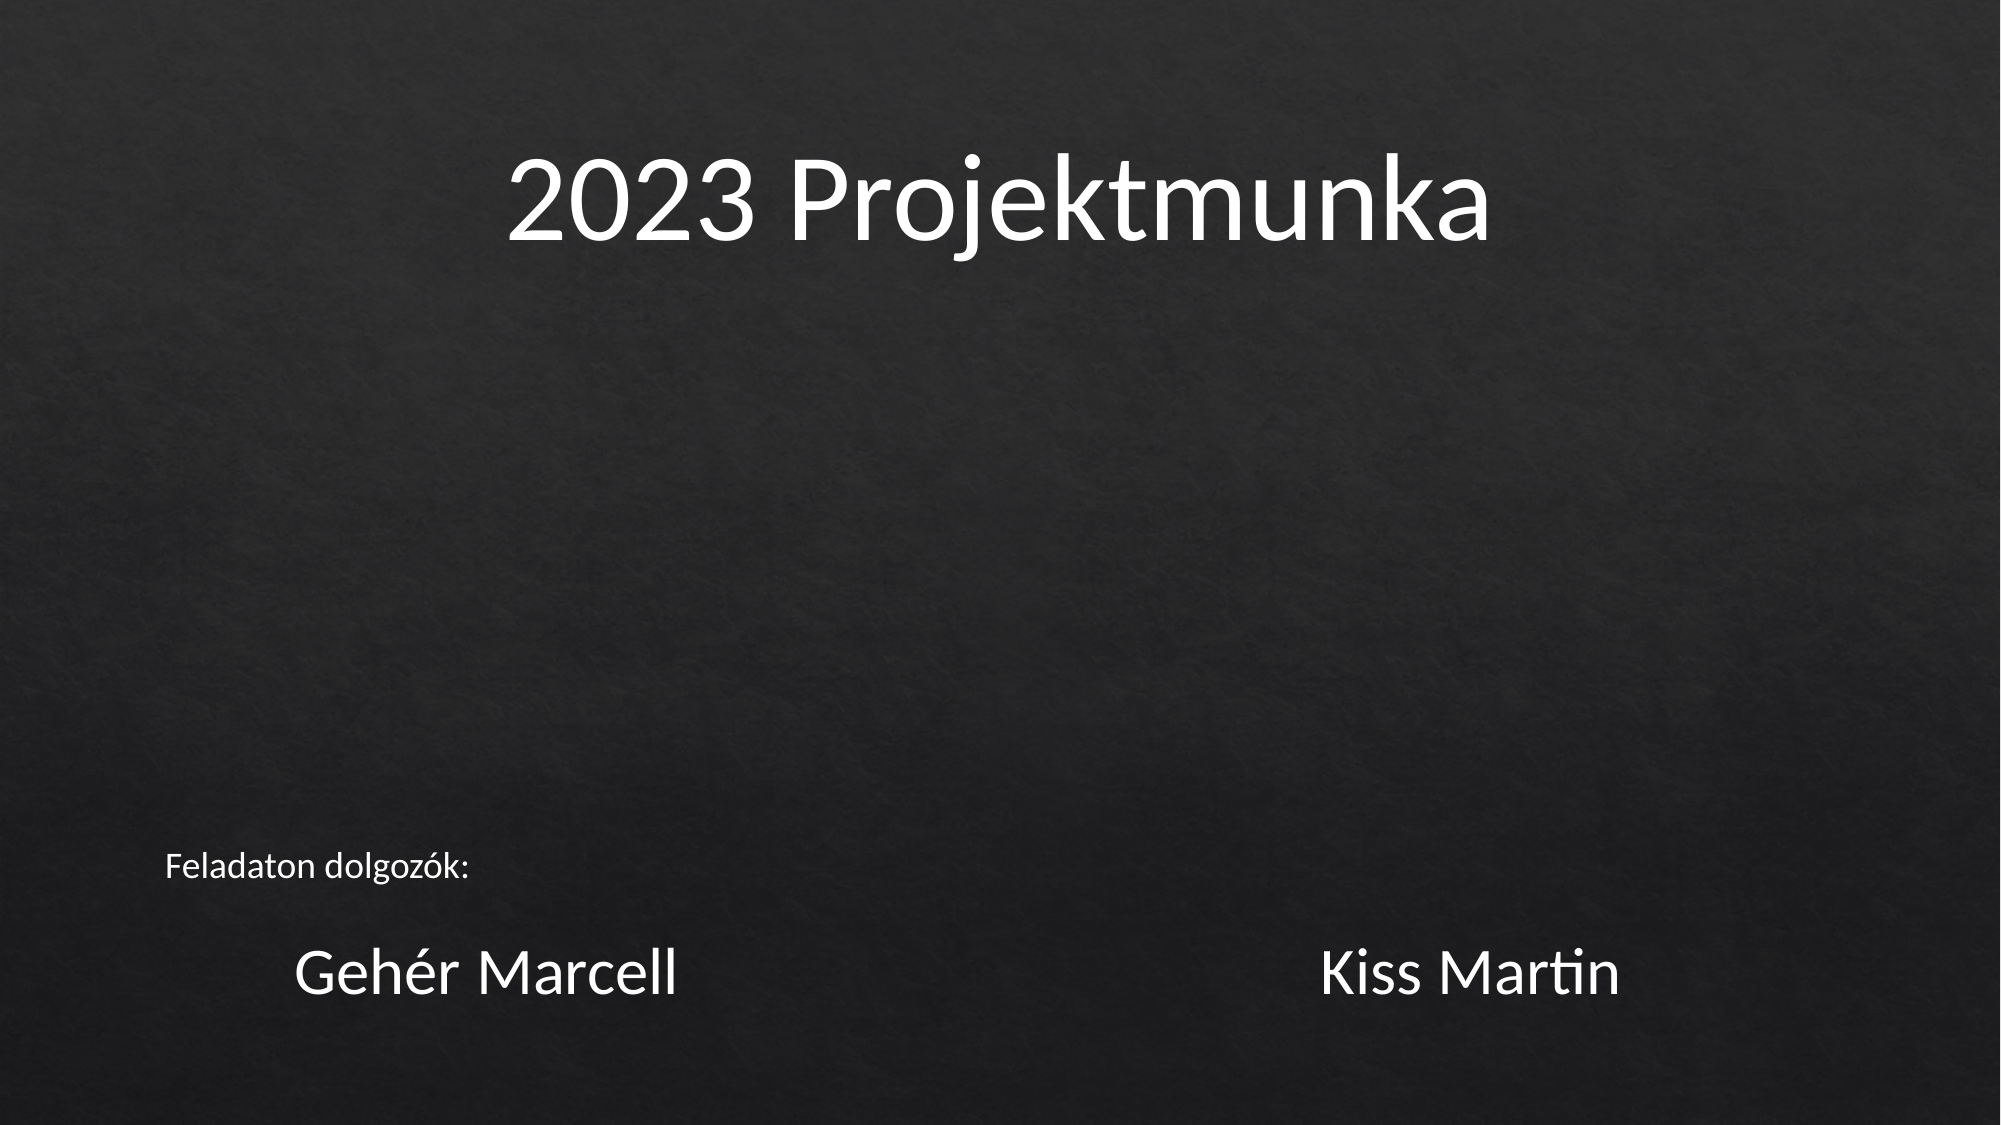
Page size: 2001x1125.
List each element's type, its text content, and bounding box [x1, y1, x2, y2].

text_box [148, 833, 1640, 1017]
text_box 2023 Projektmunka [490, 108, 1510, 273]
